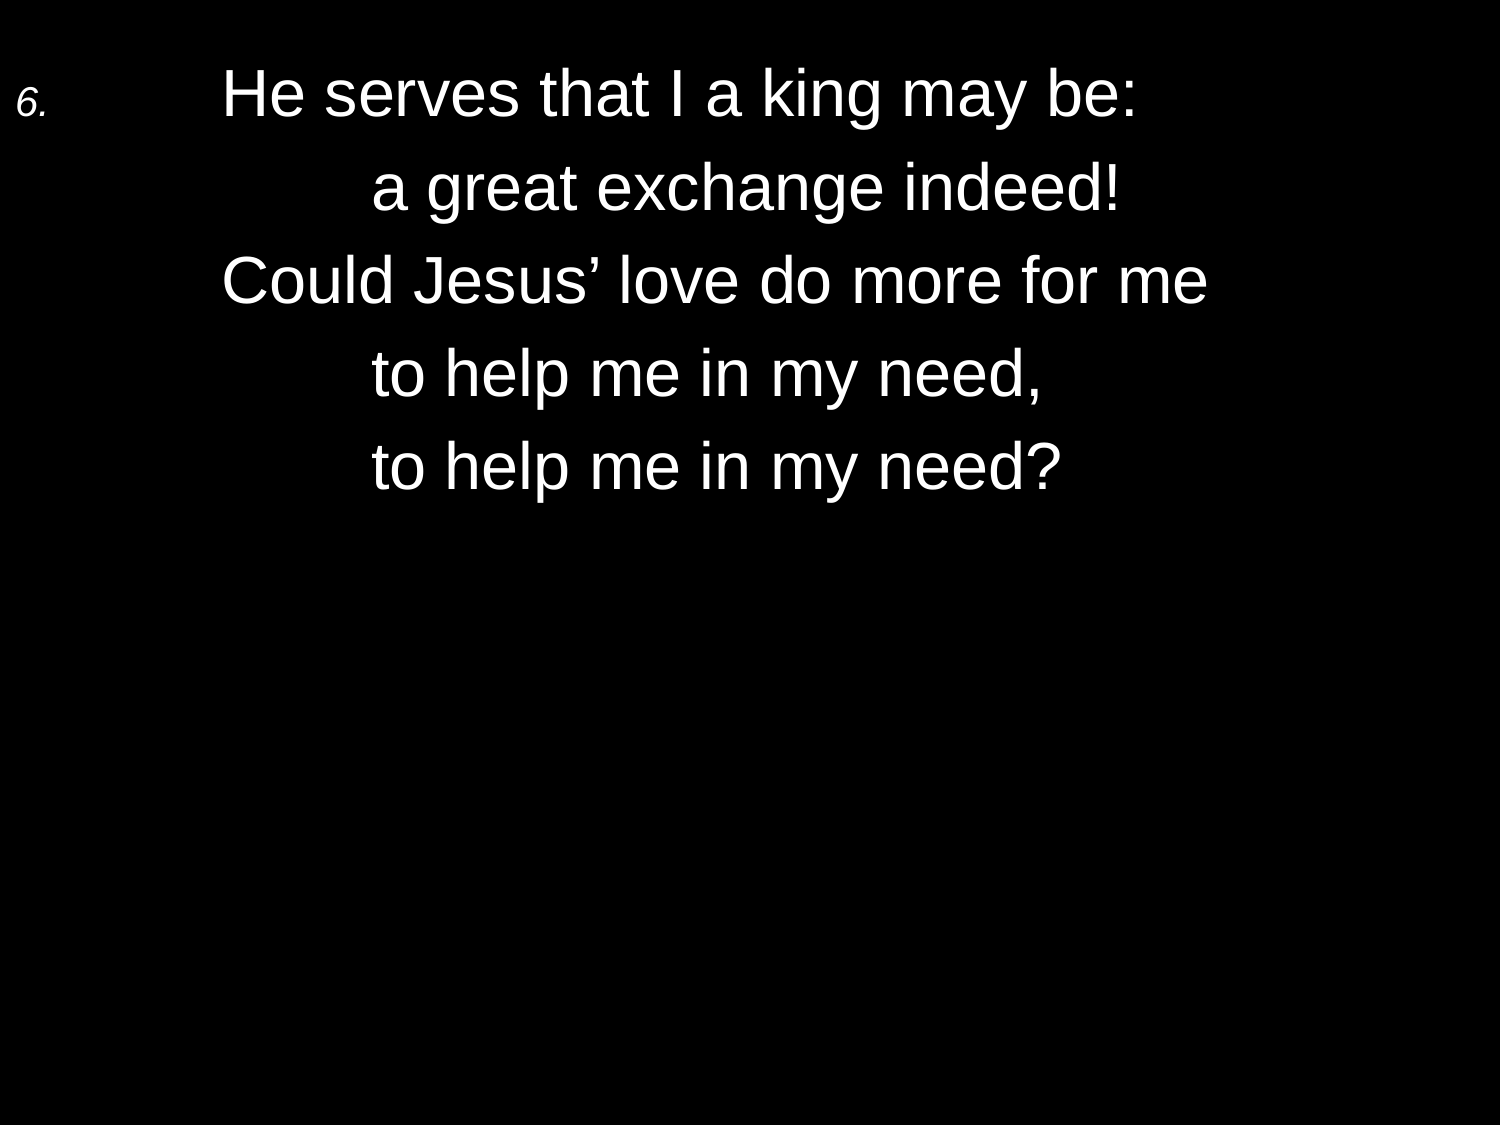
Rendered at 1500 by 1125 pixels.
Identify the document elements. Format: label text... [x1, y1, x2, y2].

list 6. He serves that I a king may be: a great exchange indeed! Could Jesus’ love do more for me to help me in my need, to help me in my need? [0, 42, 1500, 1047]
